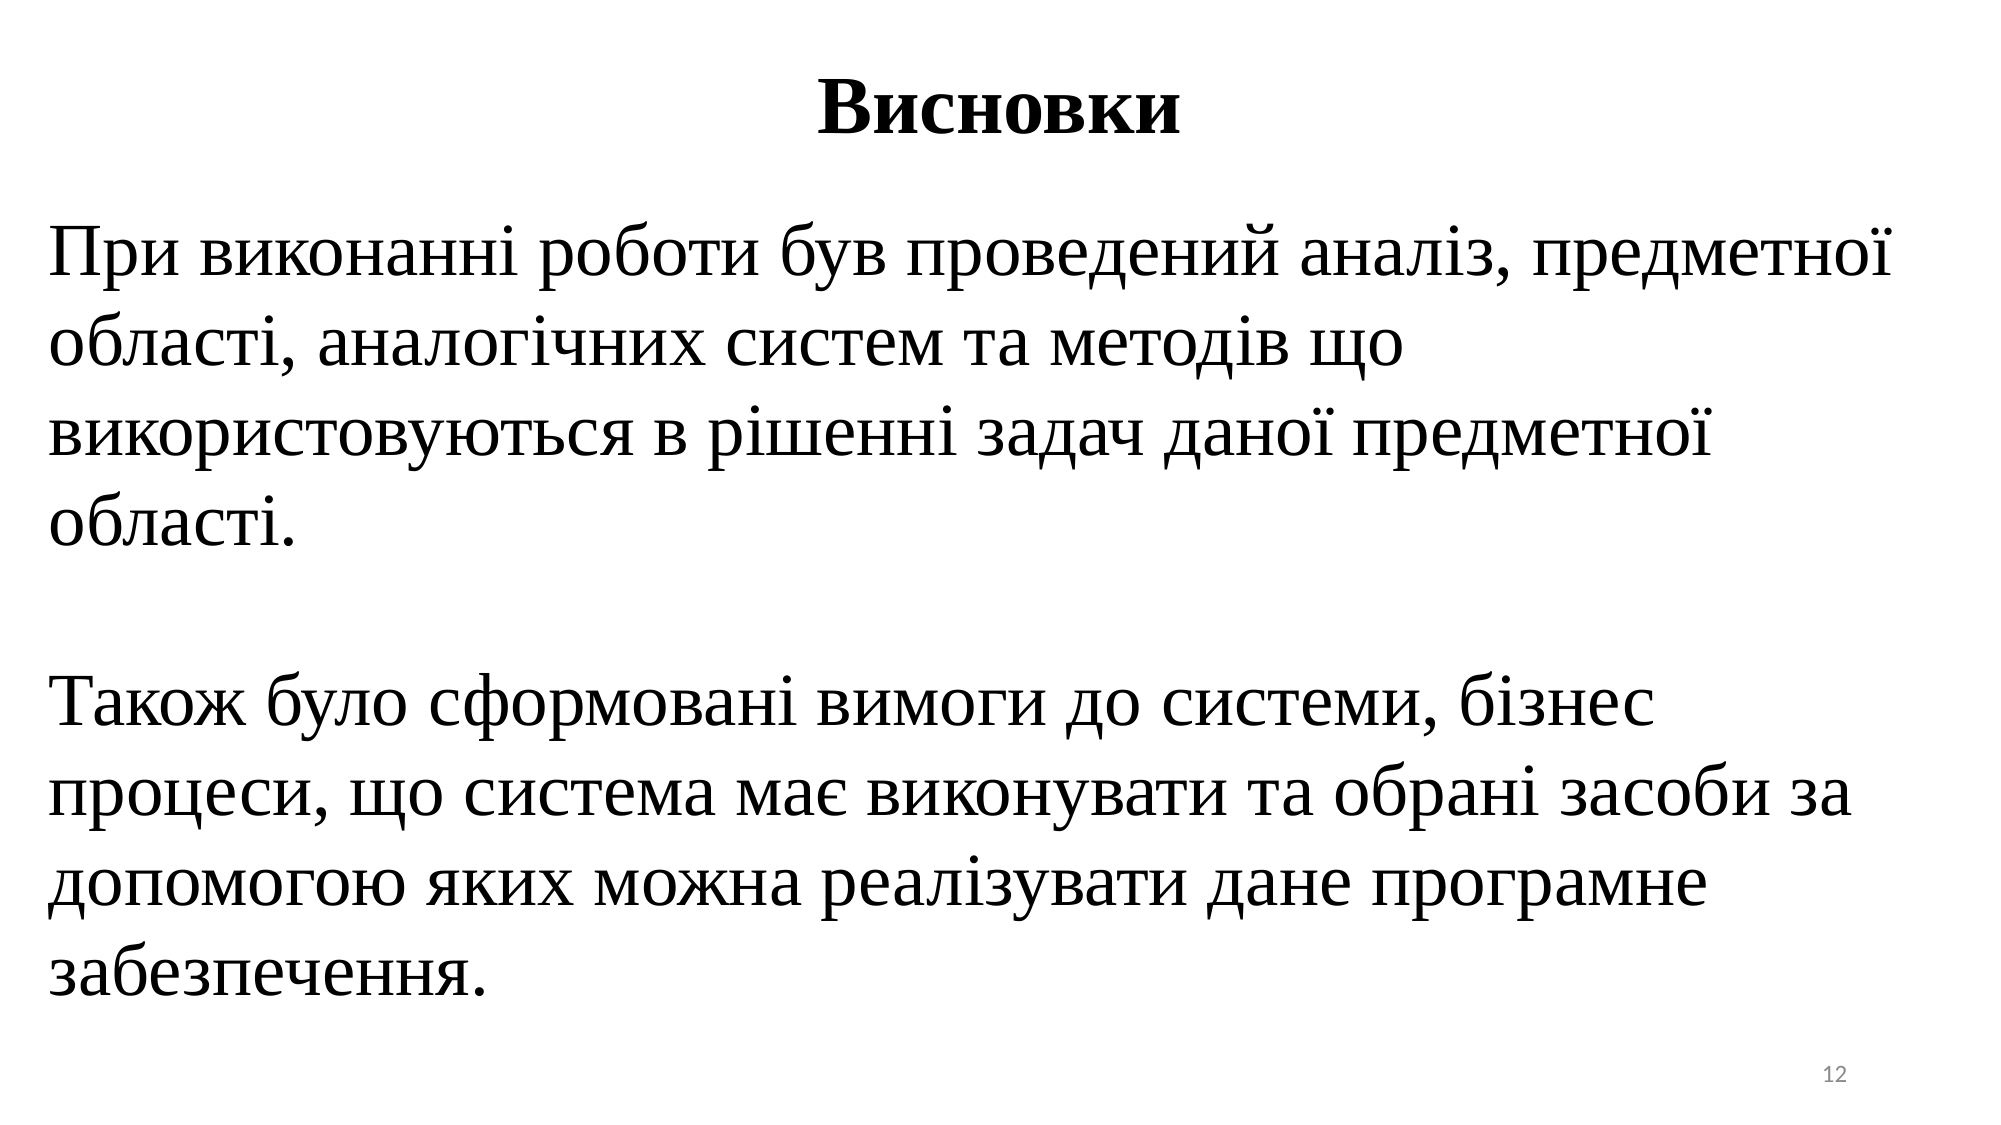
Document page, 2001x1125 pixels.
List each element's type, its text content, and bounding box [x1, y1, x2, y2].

text_box При виконанні роботи був проведений аналіз, предметної області, аналогічних систем та методів що використовуються в рішенні задач даної предметної області. Також було сформовані вимоги до системи, бізнес процеси, що система має виконувати та обрані засоби за допомогою яких можна реалізувати дане програмне забезпечення. [33, 193, 1966, 1018]
text_box Висновки [104, 54, 1896, 159]
slide_number 12 [1412, 1042, 1863, 1103]
